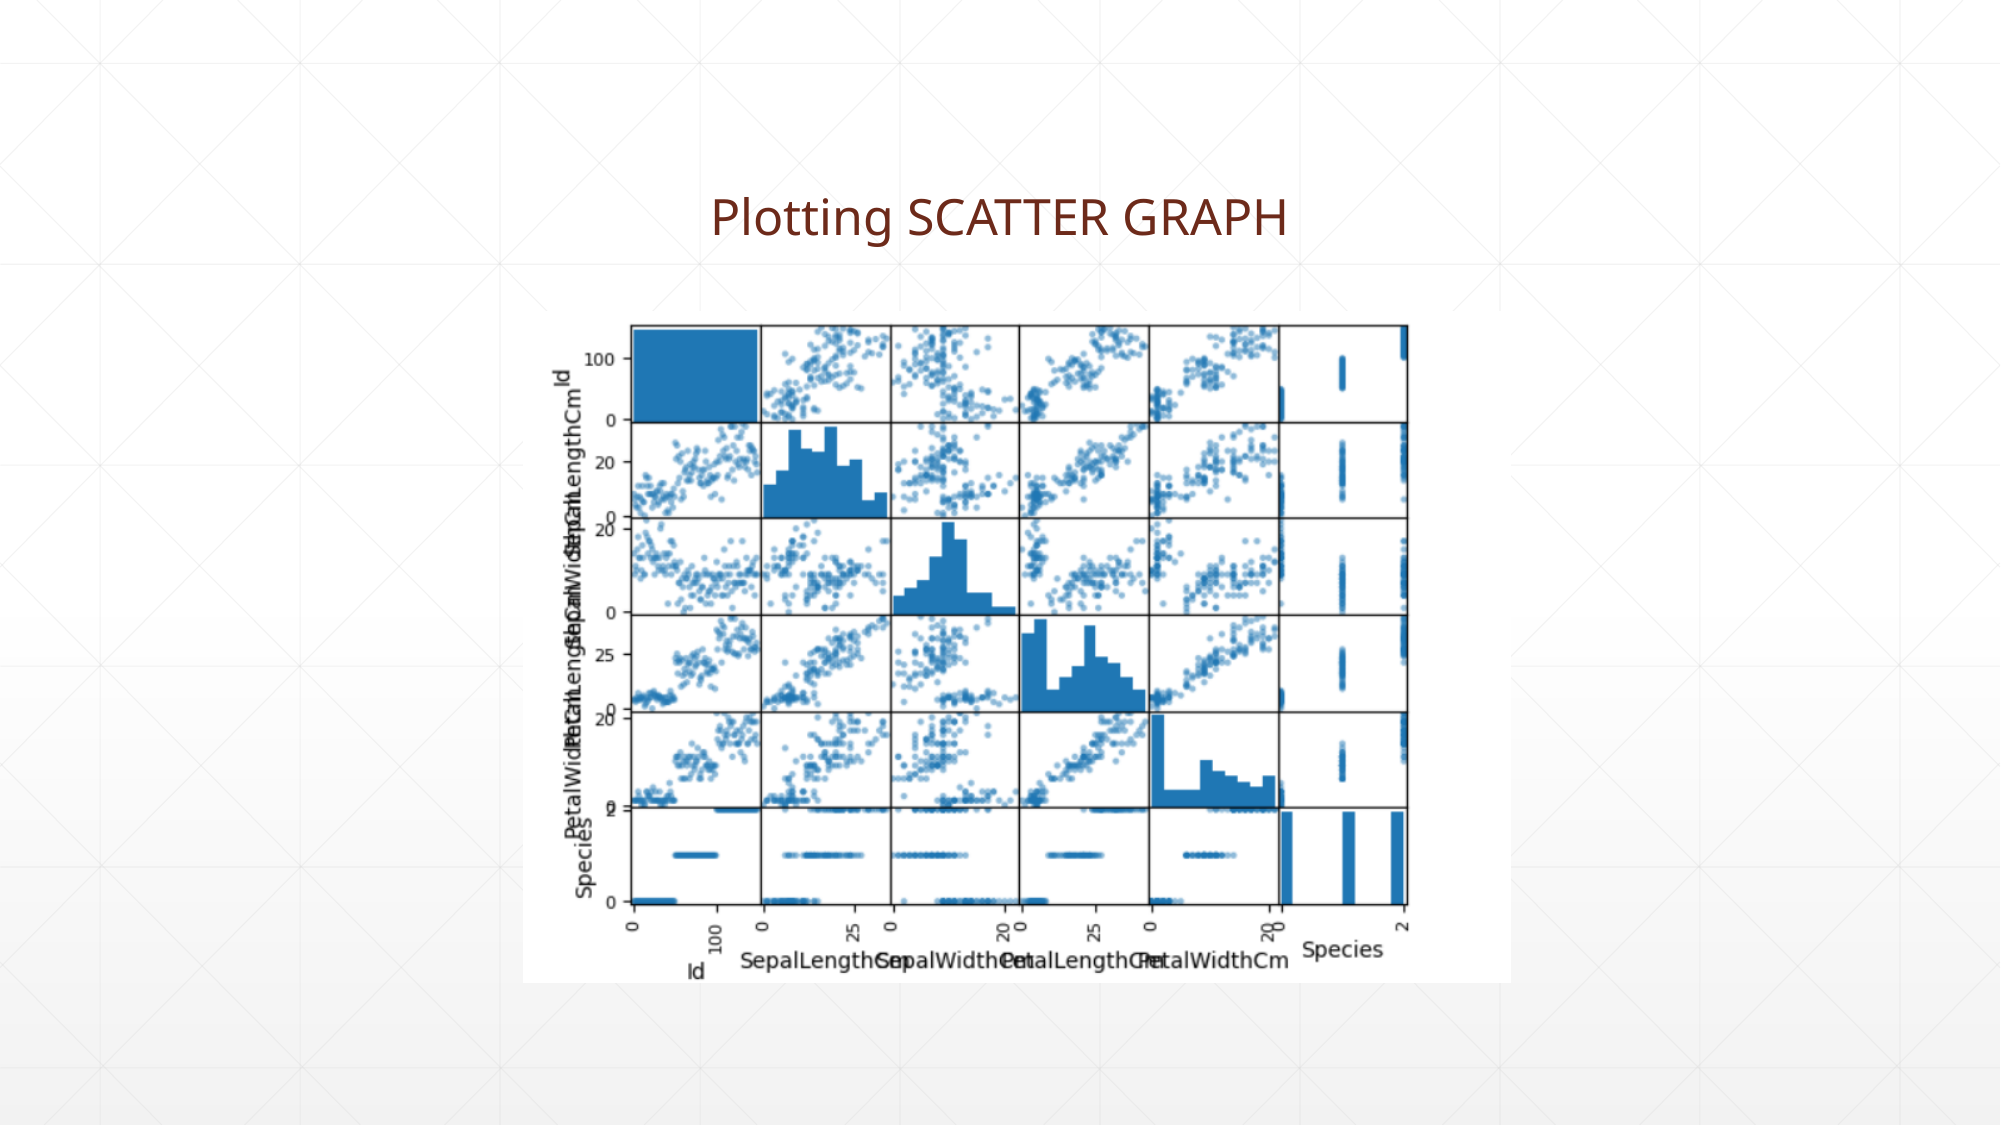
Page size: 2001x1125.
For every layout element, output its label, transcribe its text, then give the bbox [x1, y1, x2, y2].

picture [523, 311, 1511, 983]
text_box Plotting SCATTER GRAPH [278, 178, 1722, 253]
